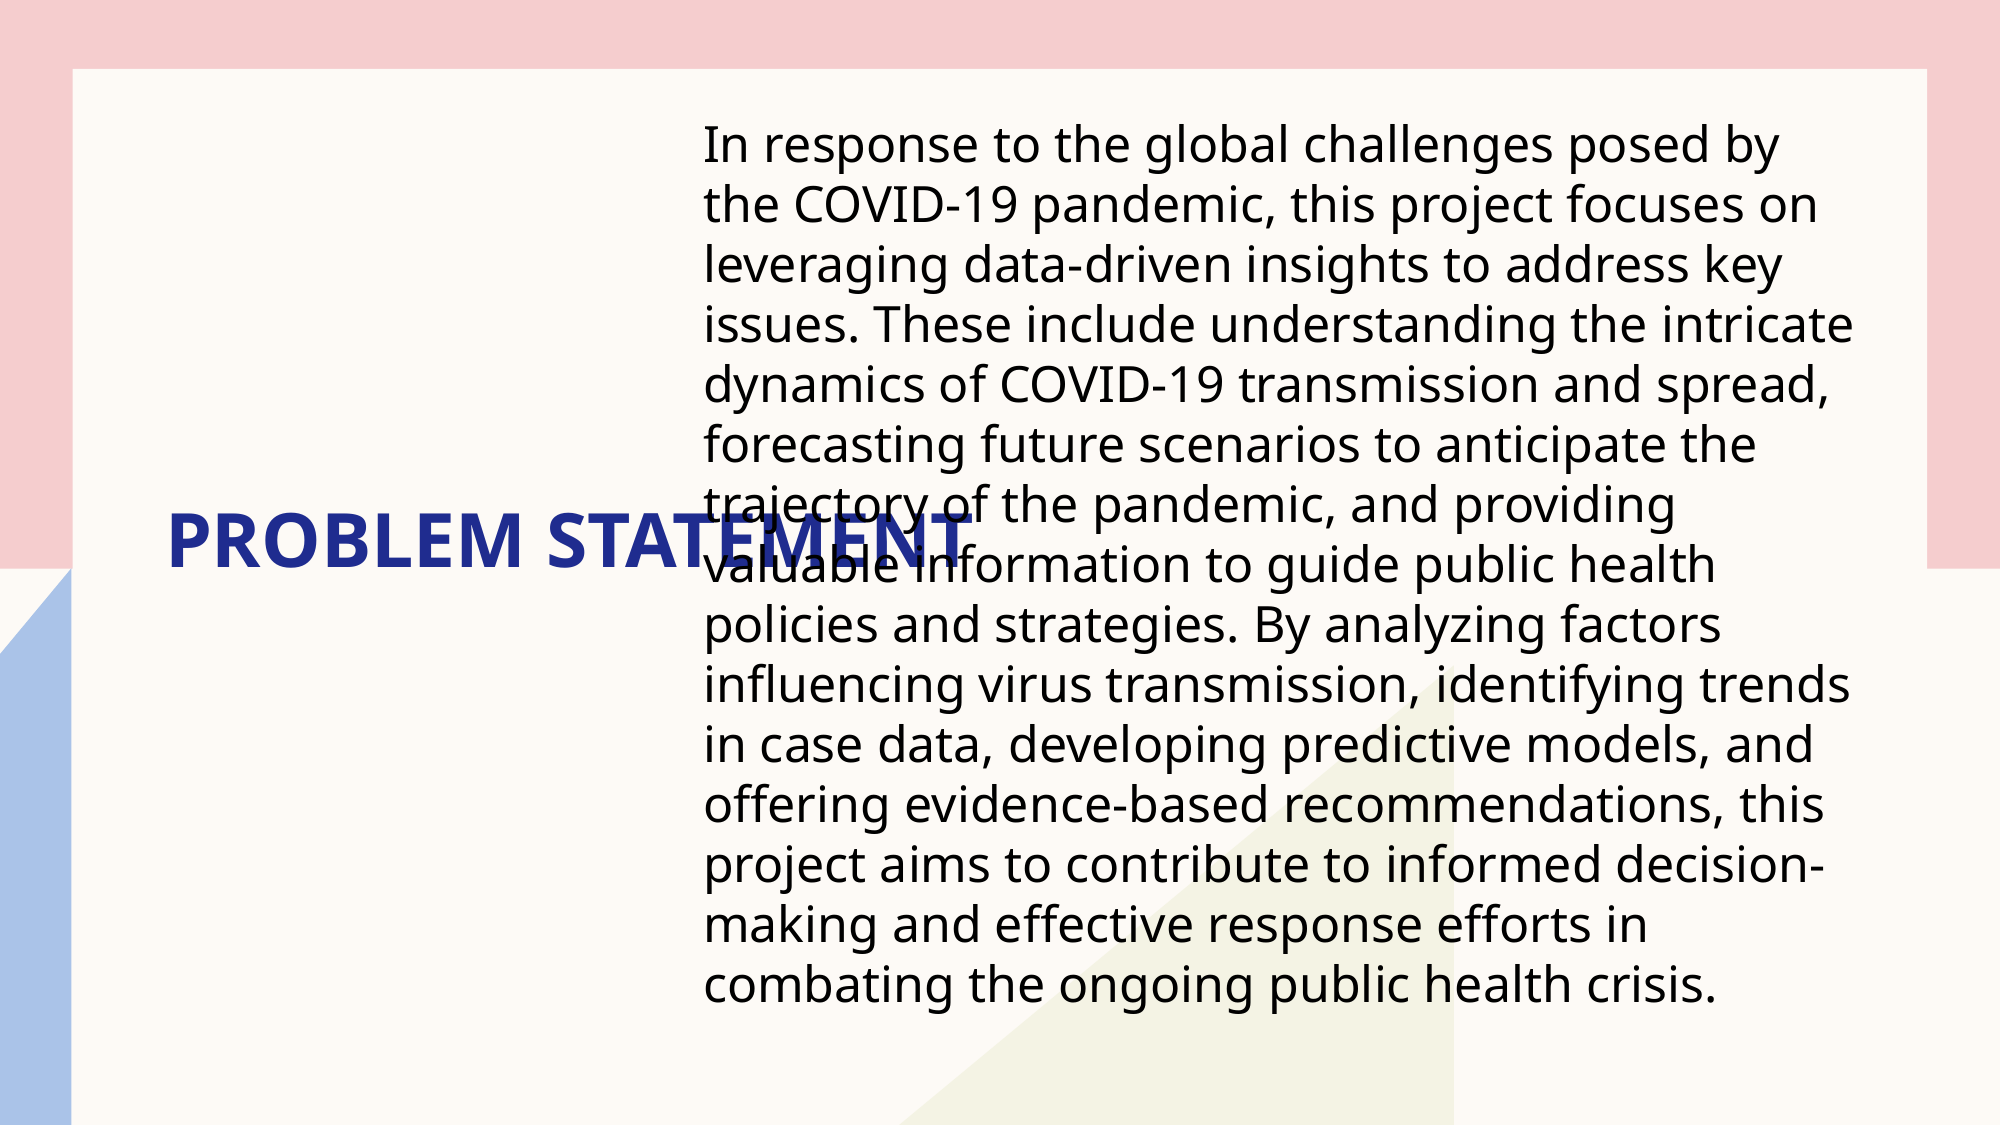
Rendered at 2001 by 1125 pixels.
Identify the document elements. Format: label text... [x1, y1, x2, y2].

title Problem statement [150, 173, 688, 583]
text_box In response to the global challenges posed by the COVID-19 pandemic, this project focuses on leveraging data-driven insights to address key issues. These include understanding the intricate dynamics of COVID-19 transmission and spread, forecasting future scenarios to anticipate the trajectory of the pandemic, and providing valuable information to guide public health policies and strategies. By analyzing factors influencing virus transmission, identifying trends in case data, developing predictive models, and offering evidence-based recommendations, this project aims to contribute to informed decision-making and effective response efforts in combating the ongoing public health crisis. [688, 104, 1879, 1020]
